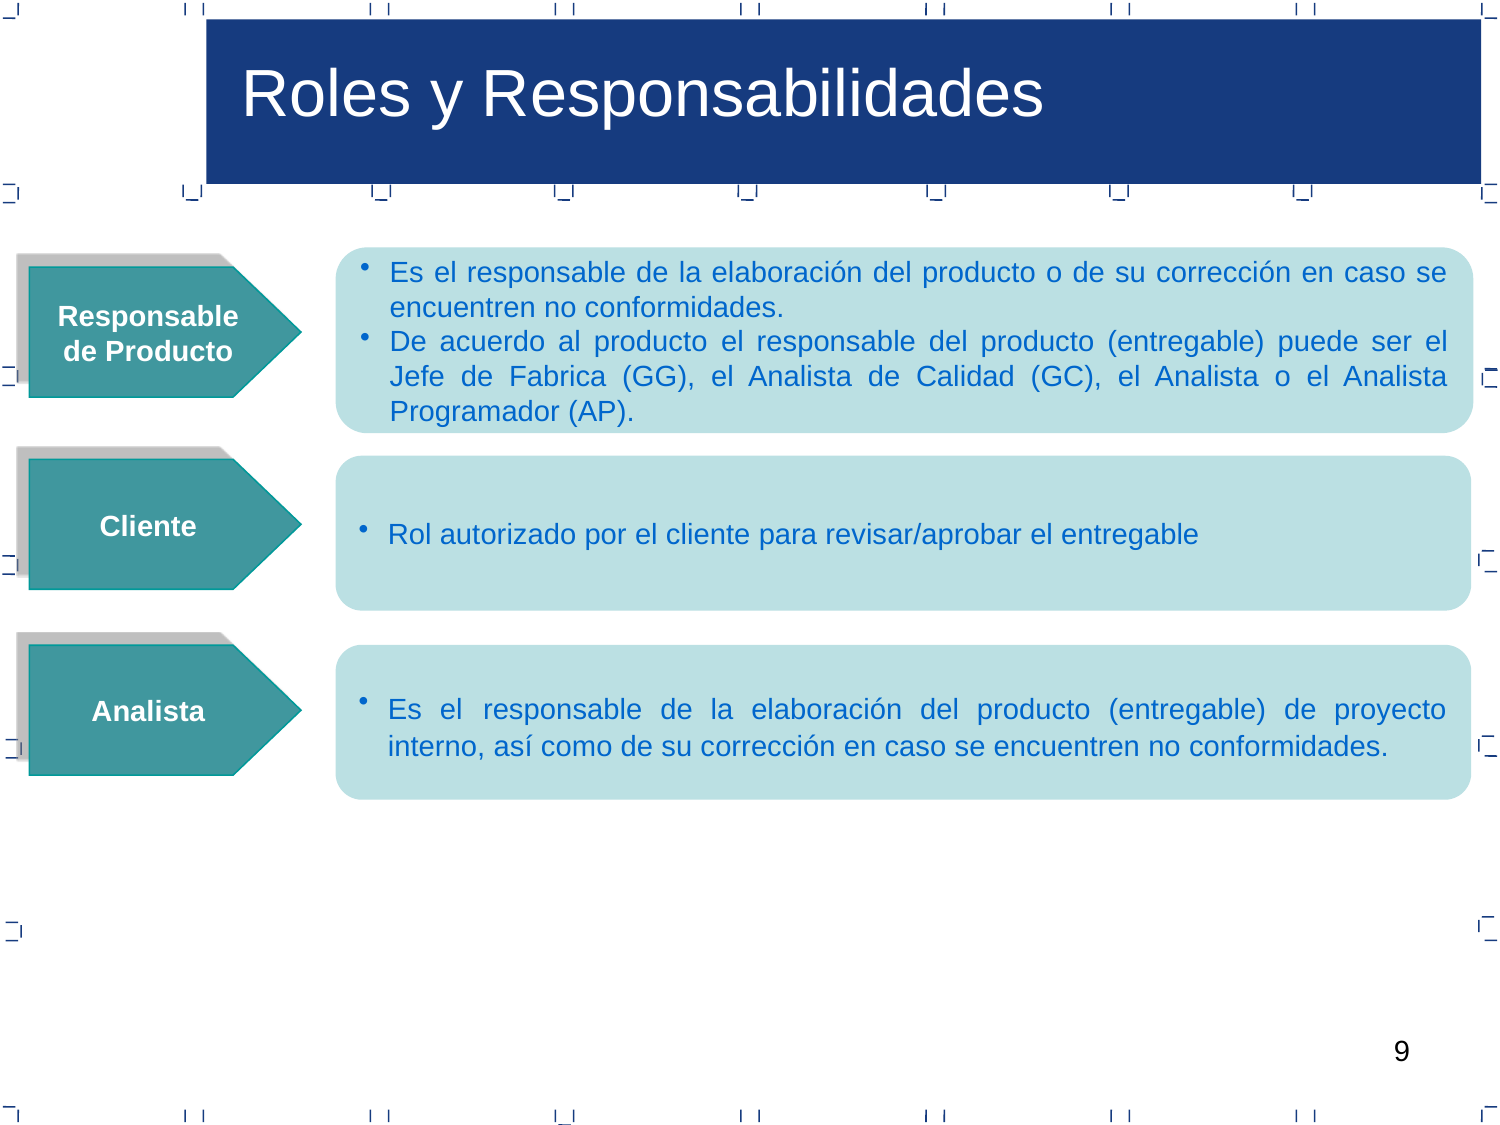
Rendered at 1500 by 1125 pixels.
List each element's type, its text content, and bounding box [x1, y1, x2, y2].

text_box Rol autorizado por el cliente para revisar/aprobar el entregable [336, 456, 1471, 610]
text_box Responsable de Producto [29, 267, 302, 398]
text_box Analista [29, 645, 302, 776]
text_box Roles y Responsabilidades [226, 42, 1246, 137]
text_box Es el responsable de la elaboración del producto (entregable) de proyecto interno, así como de su corrección en caso se encuentren no conformidades. [336, 645, 1471, 799]
text_box Cliente [29, 459, 302, 590]
text_box Es el responsable de la elaboración del producto o de su corrección en caso se encuentren no conformidades. De acuerdo al producto el responsable del producto (entregable) puede ser el Jefe de Fabrica (GG), el Analista de Calidad (GC), el Analista o el Analista Programador (AP). [336, 248, 1473, 433]
